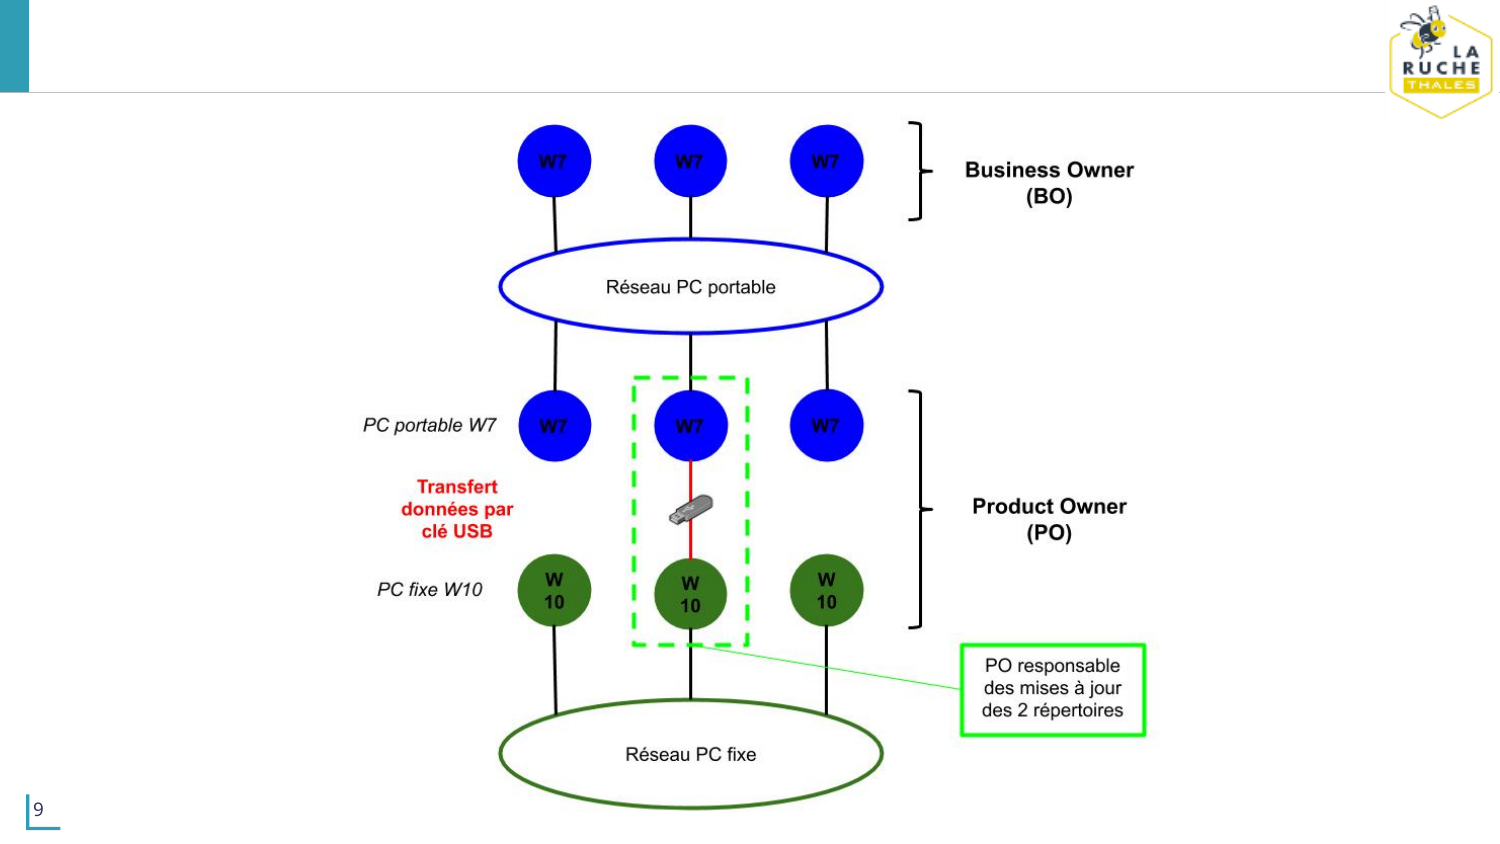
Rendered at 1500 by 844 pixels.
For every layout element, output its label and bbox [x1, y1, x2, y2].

list [269, 115, 1241, 844]
picture [1385, 1, 1499, 122]
